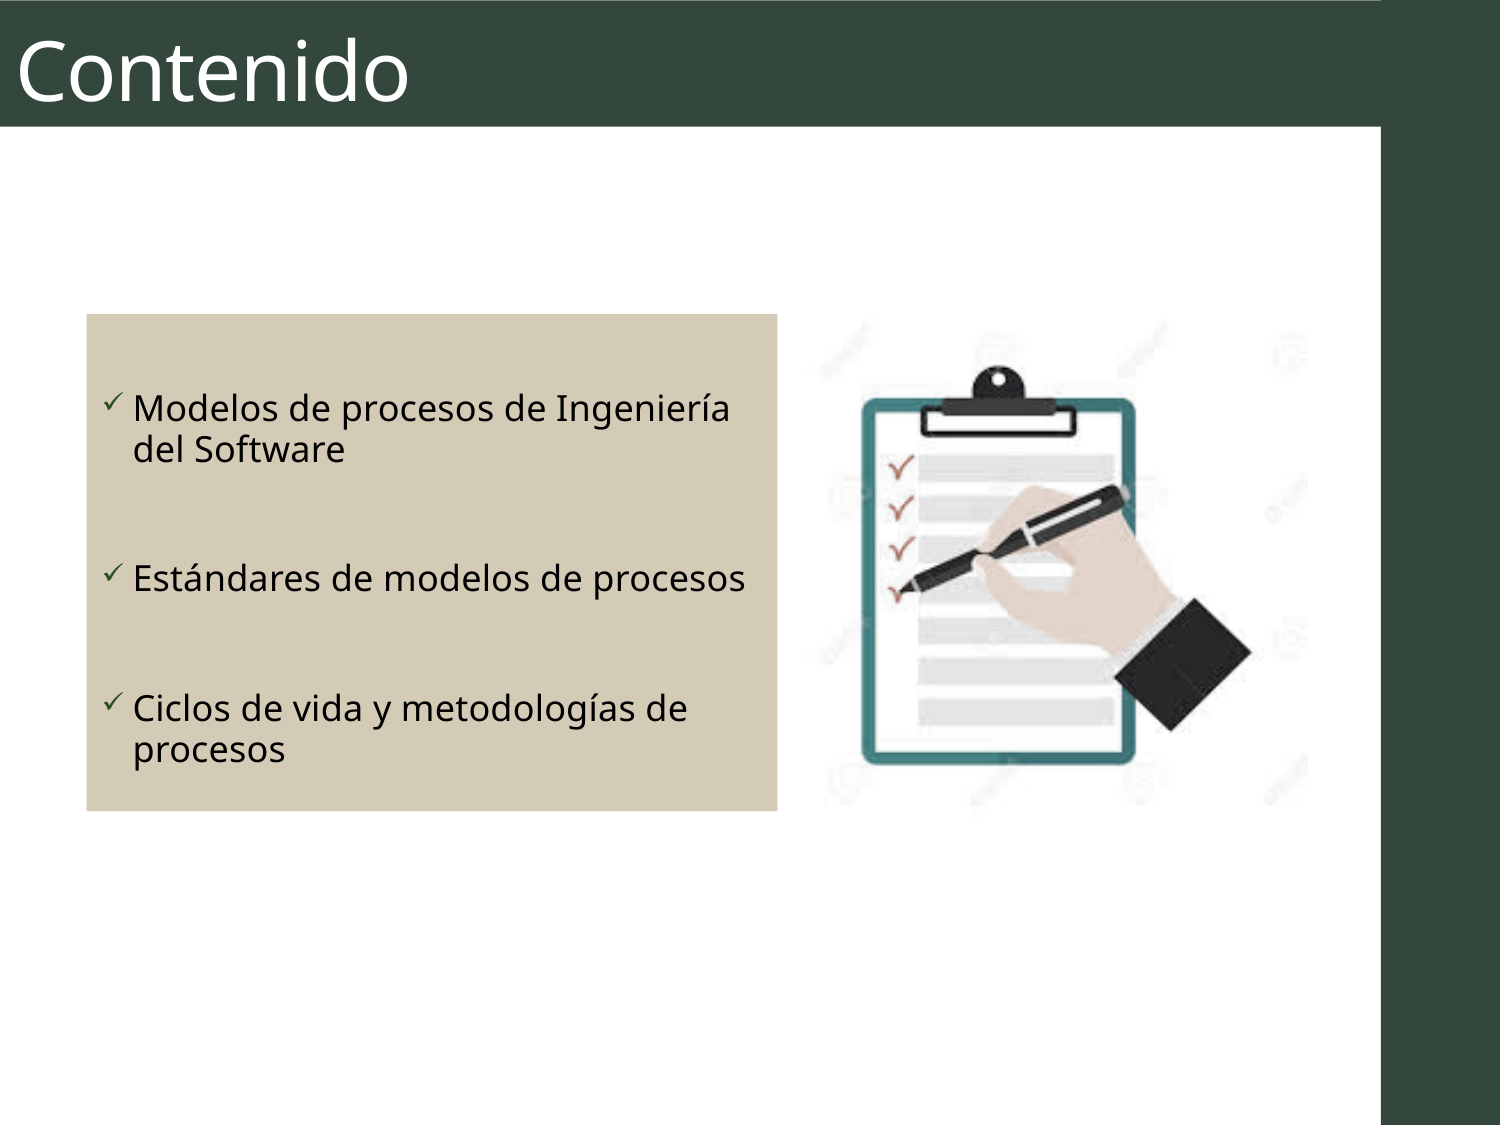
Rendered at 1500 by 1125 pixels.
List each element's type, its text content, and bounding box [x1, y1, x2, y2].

title Contenido [0, 0, 1407, 127]
list Modelos de procesos de Ingeniería del Software Estándares de modelos de procesos Ciclos de vida y metodologías de procesos [86, 313, 778, 812]
picture [806, 313, 1308, 819]
